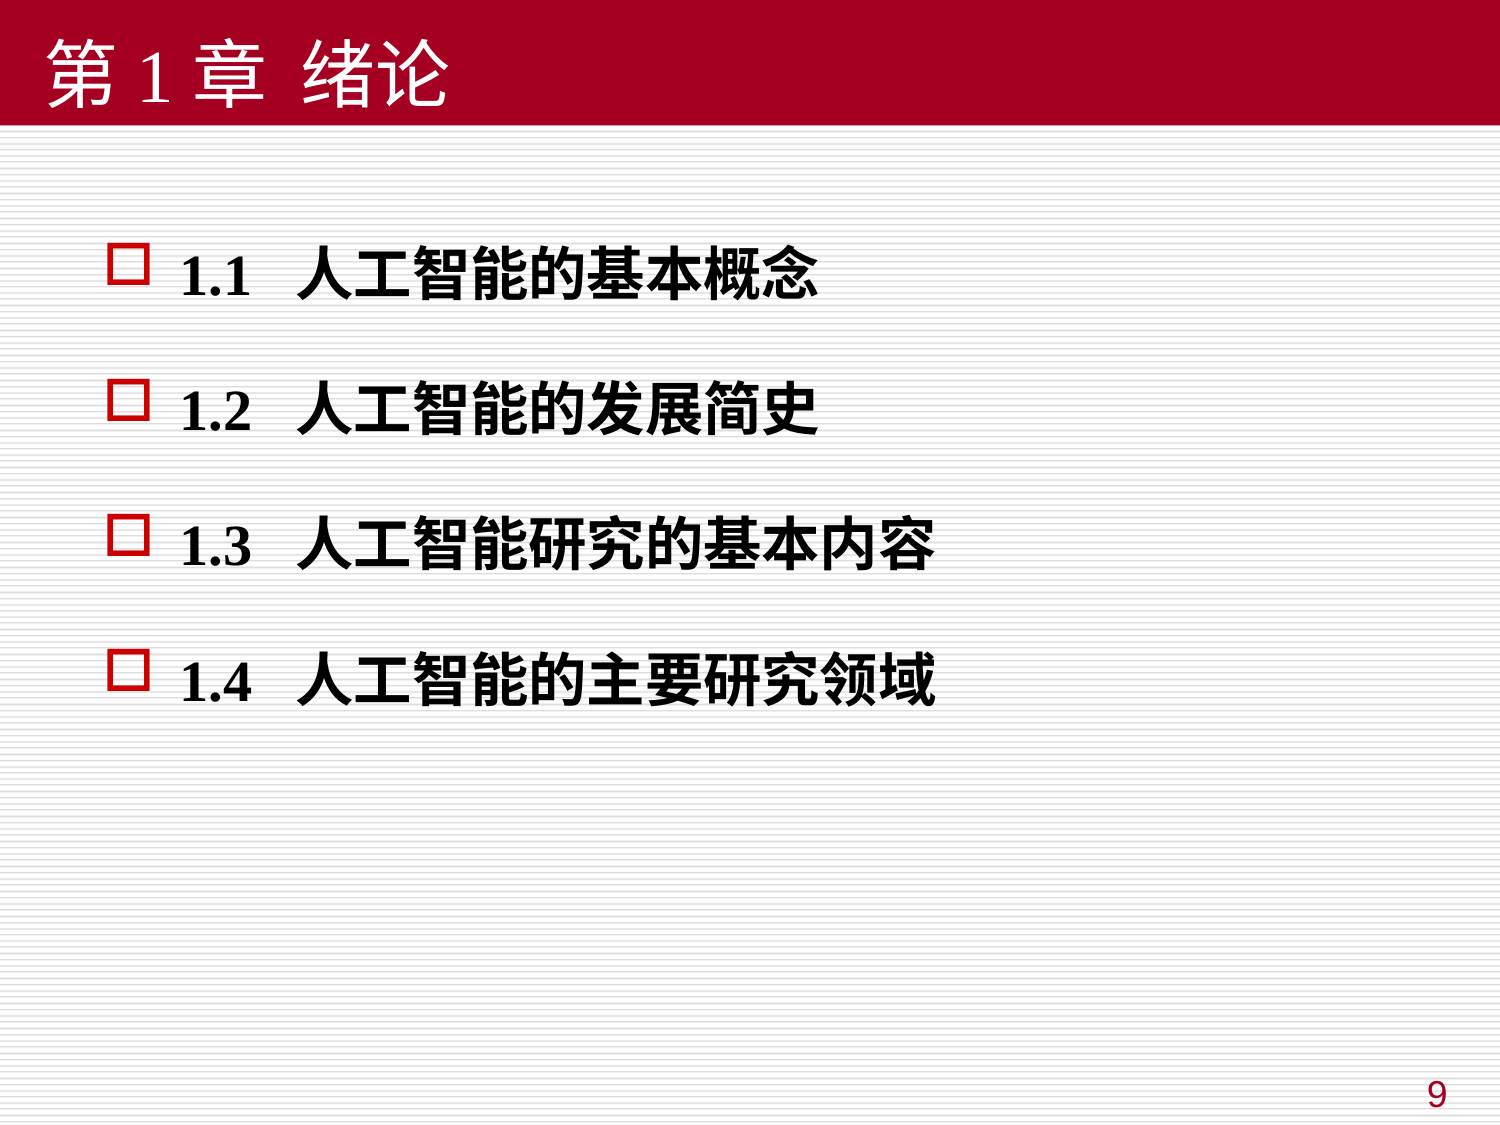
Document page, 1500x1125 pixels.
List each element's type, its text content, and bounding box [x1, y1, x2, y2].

title 第1章 绪论 [0, 0, 1500, 126]
list 1.1 人工智能的基本概念 1.2 人工智能的发展简史 1.3 人工智能研究的基本内容 1.4 人工智能的主要研究领域 [87, 187, 1147, 824]
picture [0, 126, 1500, 1125]
slide_number 9 [1137, 1062, 1463, 1122]
